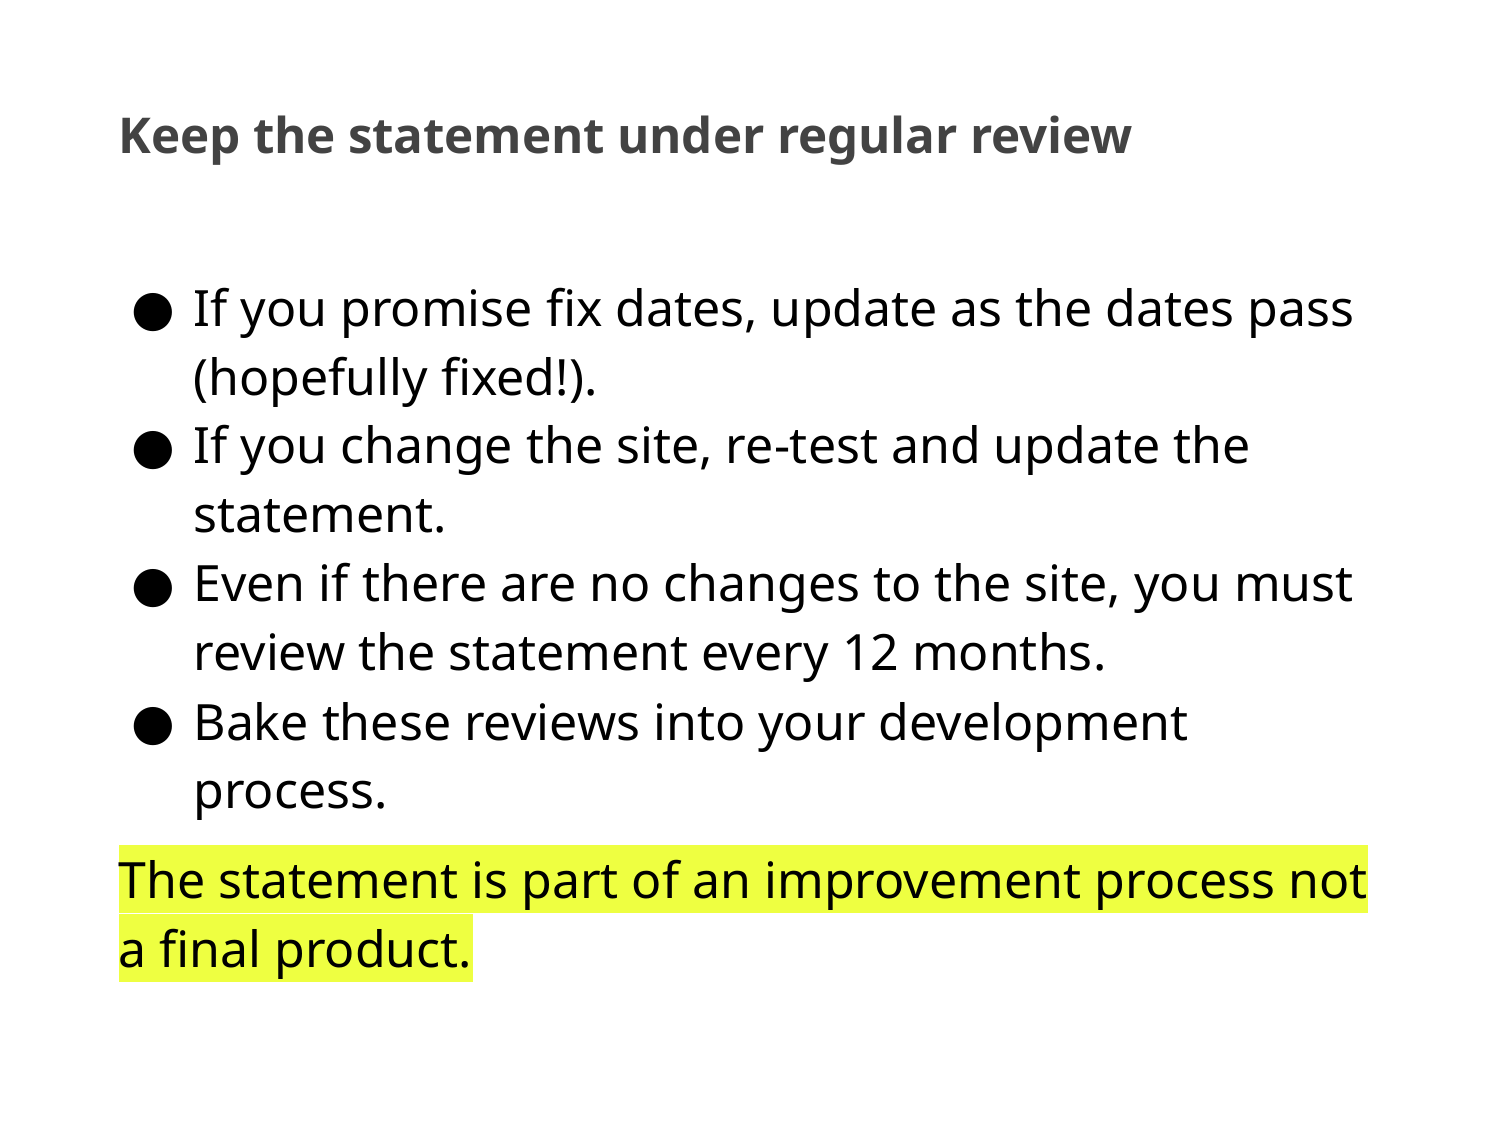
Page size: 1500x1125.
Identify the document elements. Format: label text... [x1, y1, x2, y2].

title Keep the statement under regular review [103, 89, 1397, 215]
list If you promise fix dates, update as the dates pass (hopefully fixed!). If you change the site, re-test and update the statement. Even if there are no changes to the site, you must review the statement every 12 months. Bake these reviews into your development process. The statement is part of an improvement process not a final product. [103, 252, 1397, 1000]
